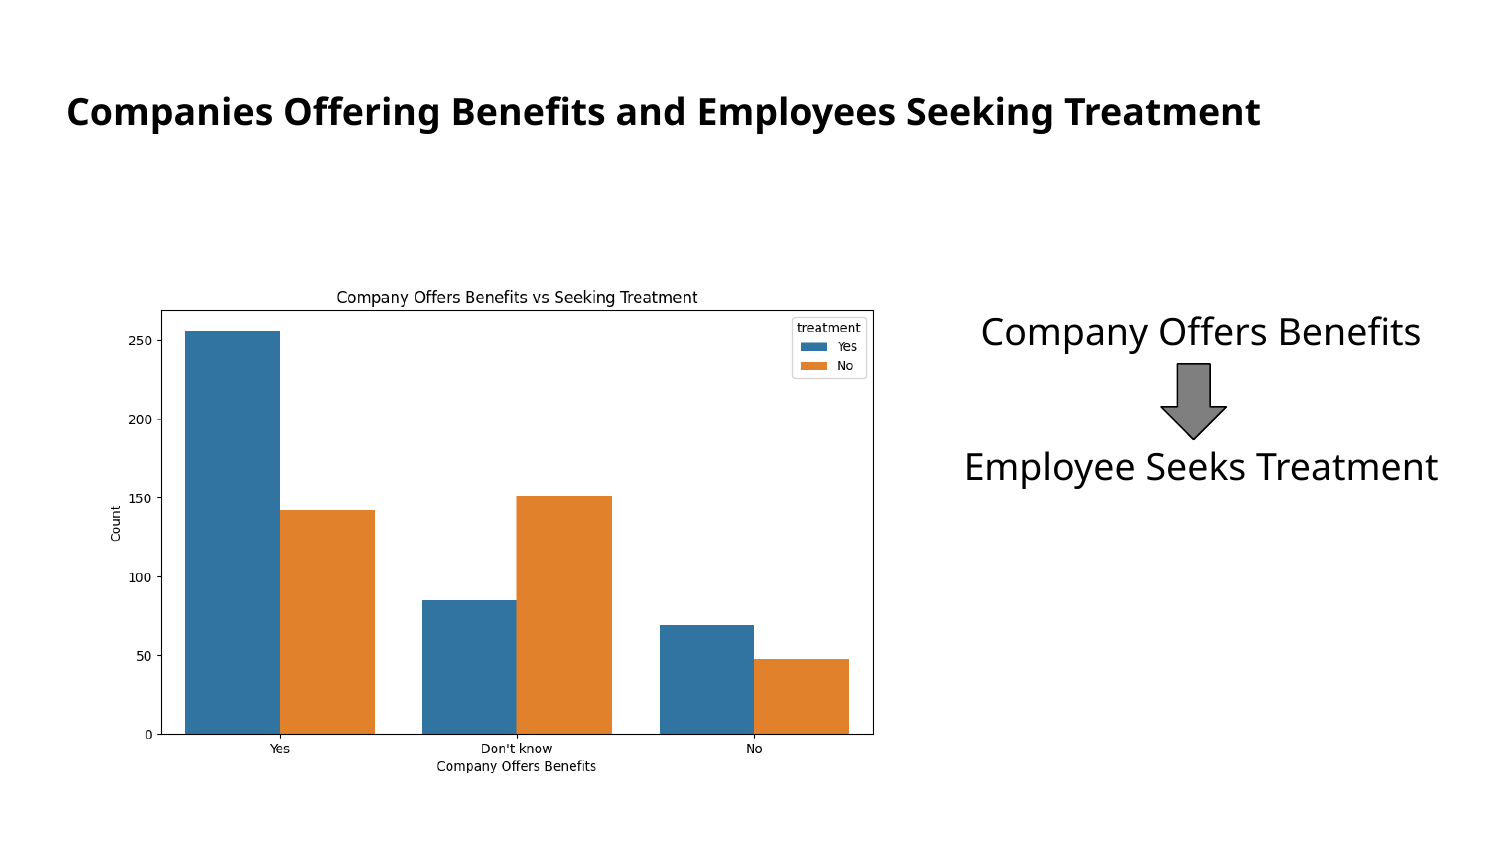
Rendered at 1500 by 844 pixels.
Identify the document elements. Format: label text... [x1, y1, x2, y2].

text_box [1161, 363, 1227, 440]
title Companies Offering Benefits and Employees Seeking Treatment [51, 72, 1449, 176]
picture [46, 243, 964, 794]
text_box Company Offers Benefits Employee Seeks Treatment [968, 292, 1459, 503]
